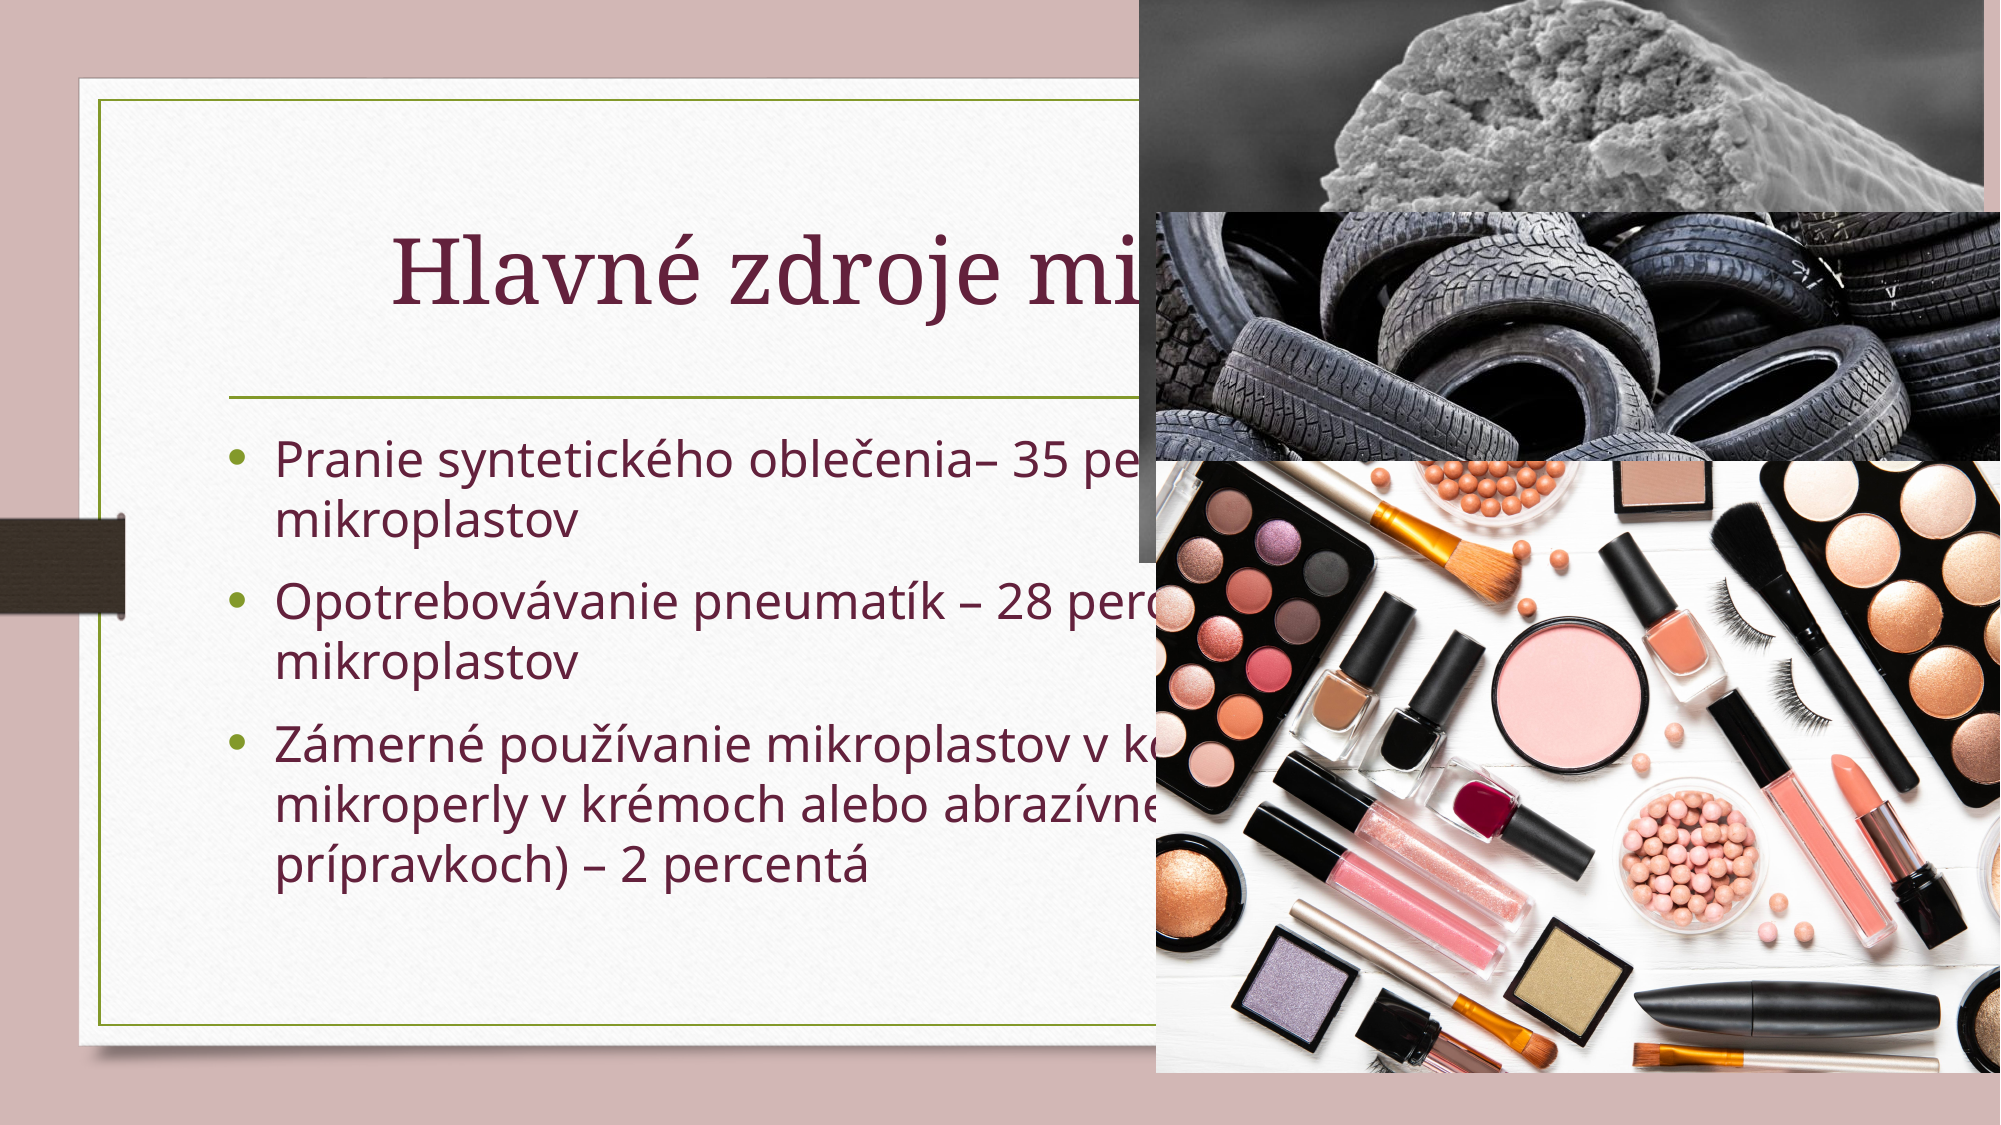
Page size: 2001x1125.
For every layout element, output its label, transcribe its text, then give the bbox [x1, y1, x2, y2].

picture [0, 0, 2001, 1125]
list Pranie syntetického oblečenia– 35 percent primárnych mikroplastov Opotrebovávanie pneumatík – 28 percent primárnych mikroplastov Zámerné používanie mikroplastov v kozmetike (napríklad mikroperly v krémoch alebo abrazívne častice v peelingových prípravkoch) – 2 percentá [212, 419, 1155, 964]
title Hlavné zdroje mikroplastov [212, 161, 1139, 375]
